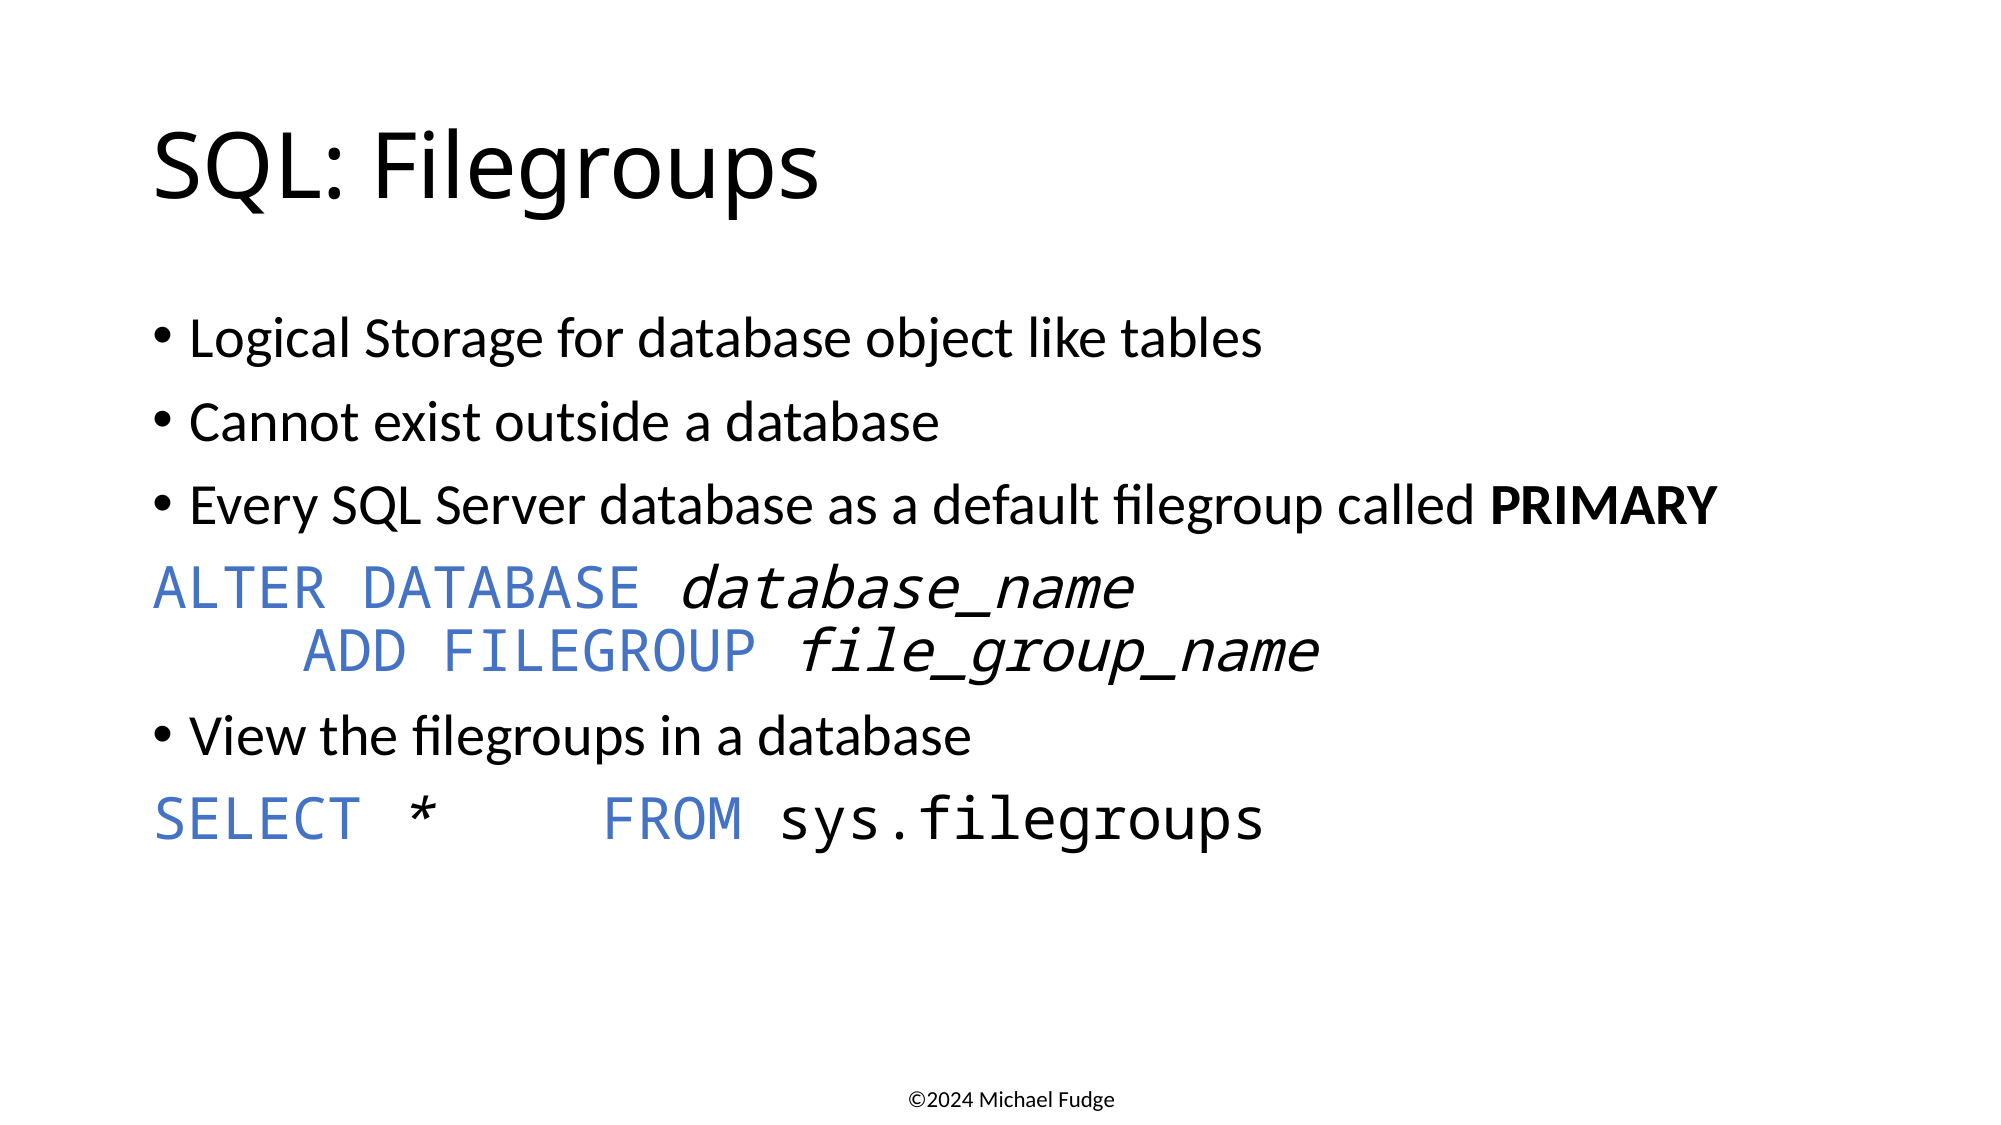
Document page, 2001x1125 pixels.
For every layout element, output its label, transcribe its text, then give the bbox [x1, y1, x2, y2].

title SQL: Filegroups [137, 59, 1863, 278]
list Logical Storage for database object like tables Cannot exist outside a database Every SQL Server database as a default filegroup called PRIMARY ALTER DATABASE database_name ADD FILEGROUP file_group_name View the filegroups in a database SELECT * FROM sys.filegroups [137, 299, 1863, 1014]
